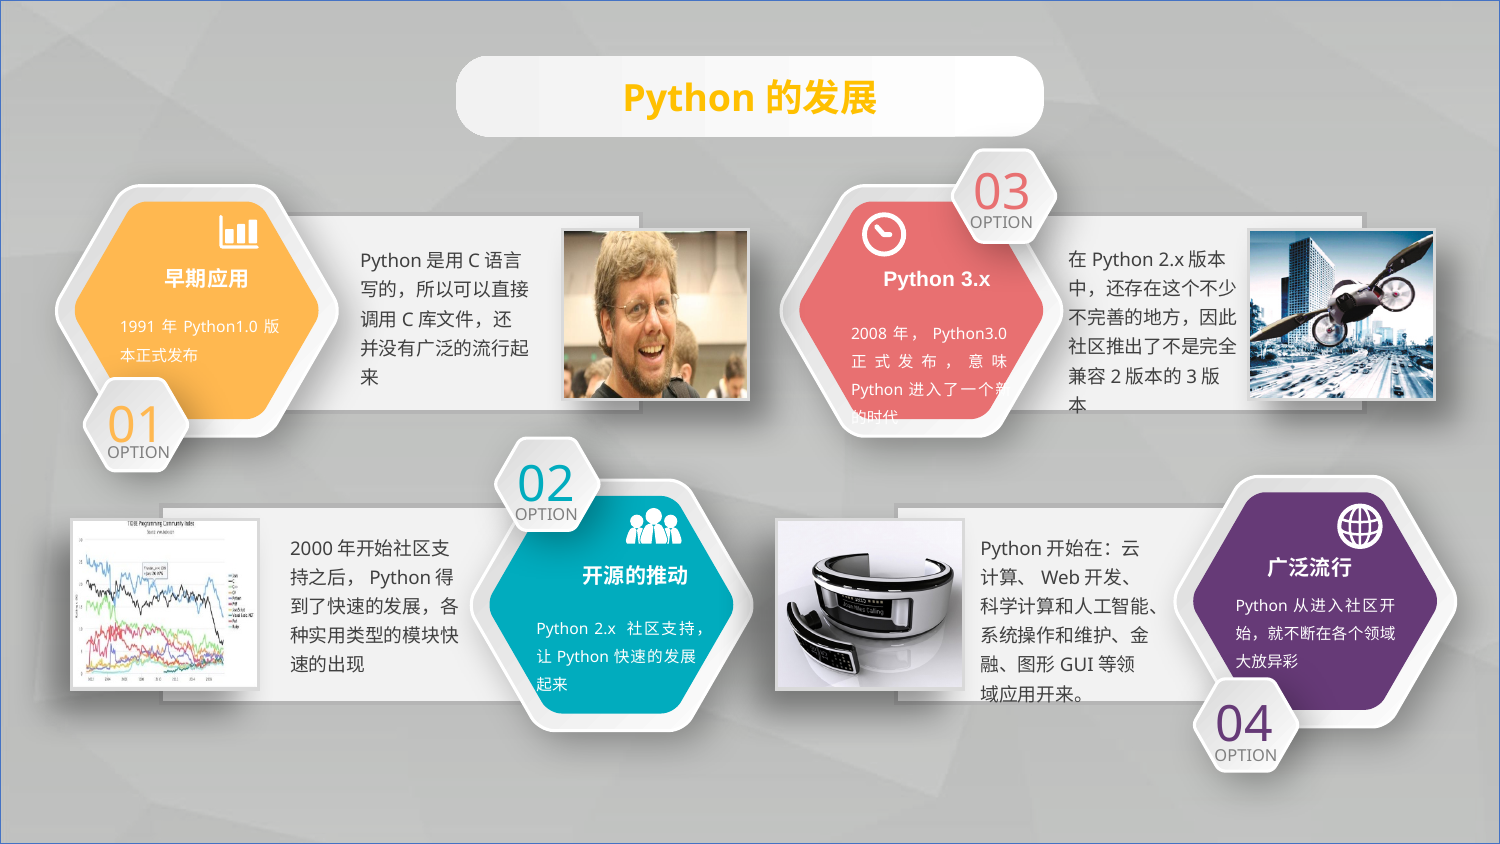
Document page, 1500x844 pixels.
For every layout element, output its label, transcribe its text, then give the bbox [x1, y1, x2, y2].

text_box [895, 504, 1173, 704]
text_box [339, 213, 642, 413]
text_box Python的发展 [454, 54, 1046, 138]
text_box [940, 149, 1064, 243]
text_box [780, 185, 1063, 437]
text_box [71, 518, 259, 690]
text_box [1080, 213, 1365, 256]
text_box 2000年开始社区支持之后，Python得到了快速的发展，各种实用类型的模块快速的出现 [281, 525, 468, 680]
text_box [470, 480, 753, 731]
text_box Python是用C语言写的，所以可以直接调用C库文件，还并没有广泛的流行起来 [351, 237, 538, 393]
text_box [160, 504, 470, 704]
text_box Python开始在：云计算、Web开发、科学计算和人工智能、系统操作和维护、金融、图形GUI等领域应用开来。 [971, 525, 1158, 739]
text_box 在Python 2.x版本中，还存在这个不少不完善的地方，因此社区推出了不是完全兼容2版本的3版本 [1063, 236, 1246, 421]
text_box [1173, 476, 1457, 727]
picture [1, 1, 1499, 843]
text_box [74, 378, 198, 471]
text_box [1182, 678, 1306, 773]
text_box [55, 185, 339, 437]
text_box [484, 438, 608, 532]
text_box [1247, 229, 1436, 400]
text_box [775, 518, 964, 690]
text_box [561, 229, 750, 400]
